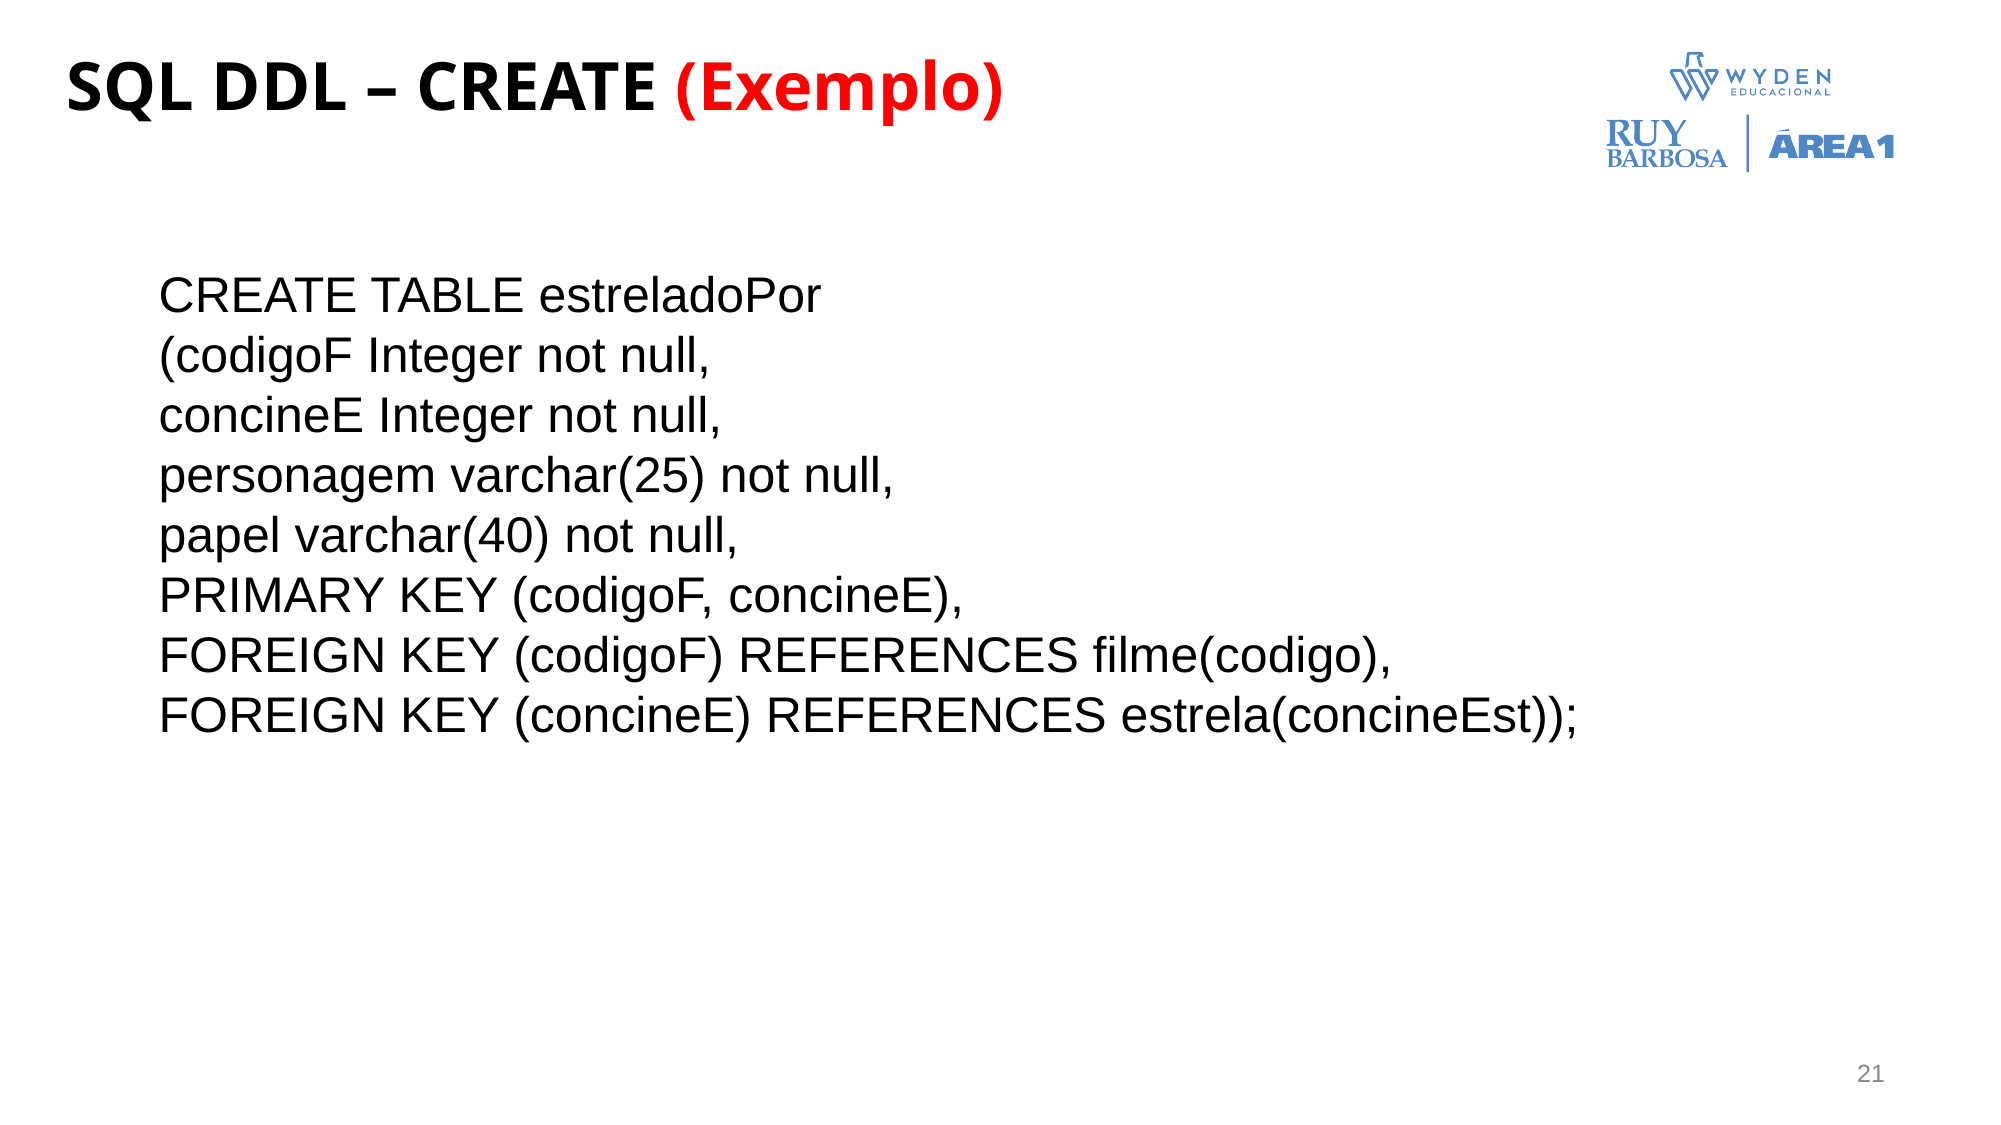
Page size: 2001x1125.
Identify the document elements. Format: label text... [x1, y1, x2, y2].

slide_number ‹#› [1433, 1042, 1900, 1103]
text_box SQL DDL – CREATE (Exemplo) [51, 36, 1354, 132]
text_box CREATE TABLE estreladoPor (codigoF Integer not null, concineE Integer not null, personagem varchar(25) not null, papel varchar(40) not null, PRIMARY KEY (codigoF, concineE), FOREIGN KEY (codigoF) REFERENCES filme(codigo), FOREIGN KEY (concineE) REFERENCES estrela(concineEst)); [143, 254, 1644, 876]
picture [1554, 0, 1946, 226]
